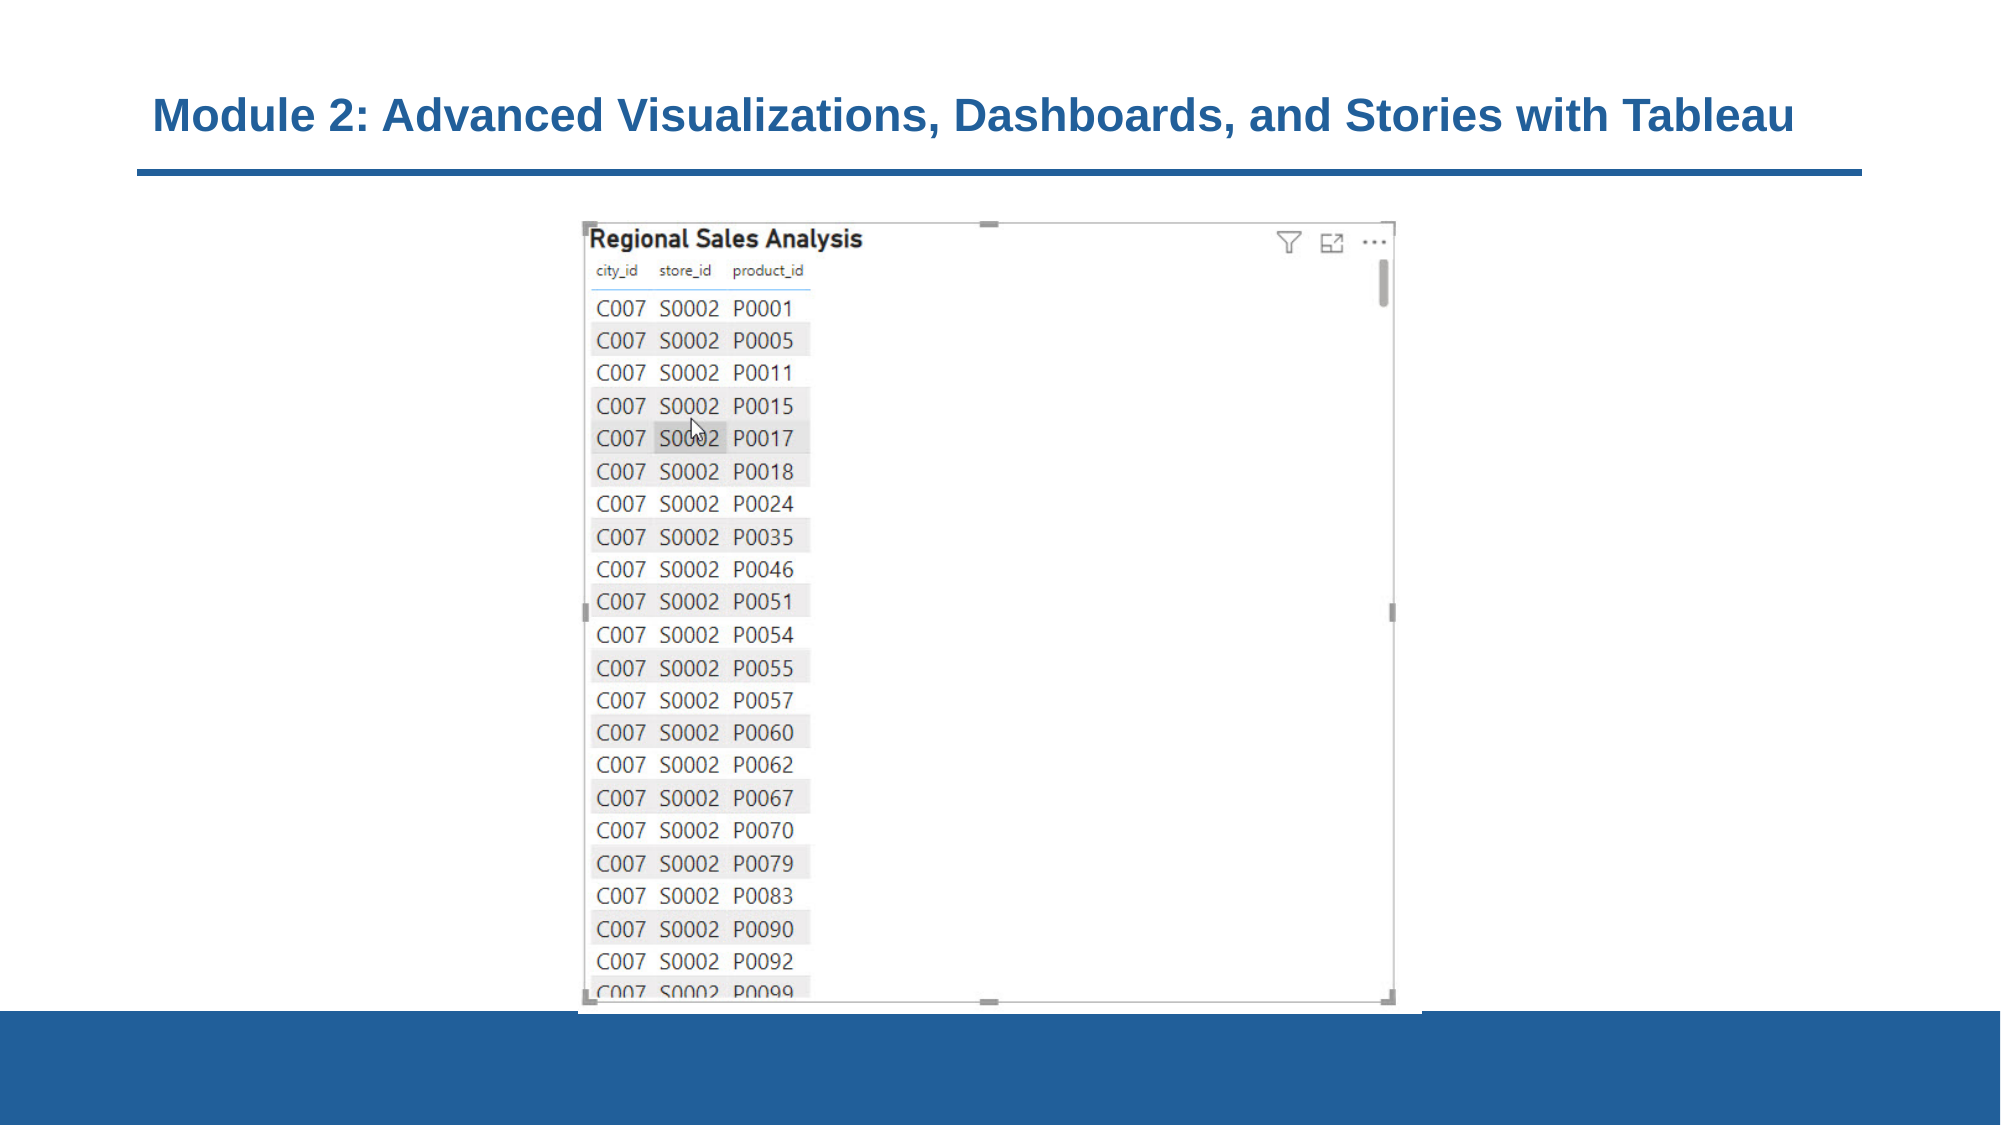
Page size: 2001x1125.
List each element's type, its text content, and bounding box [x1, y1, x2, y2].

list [578, 220, 1422, 1014]
title Module 2: Advanced Visualizations, Dashboards, and Stories with Tableau [137, 59, 1863, 173]
